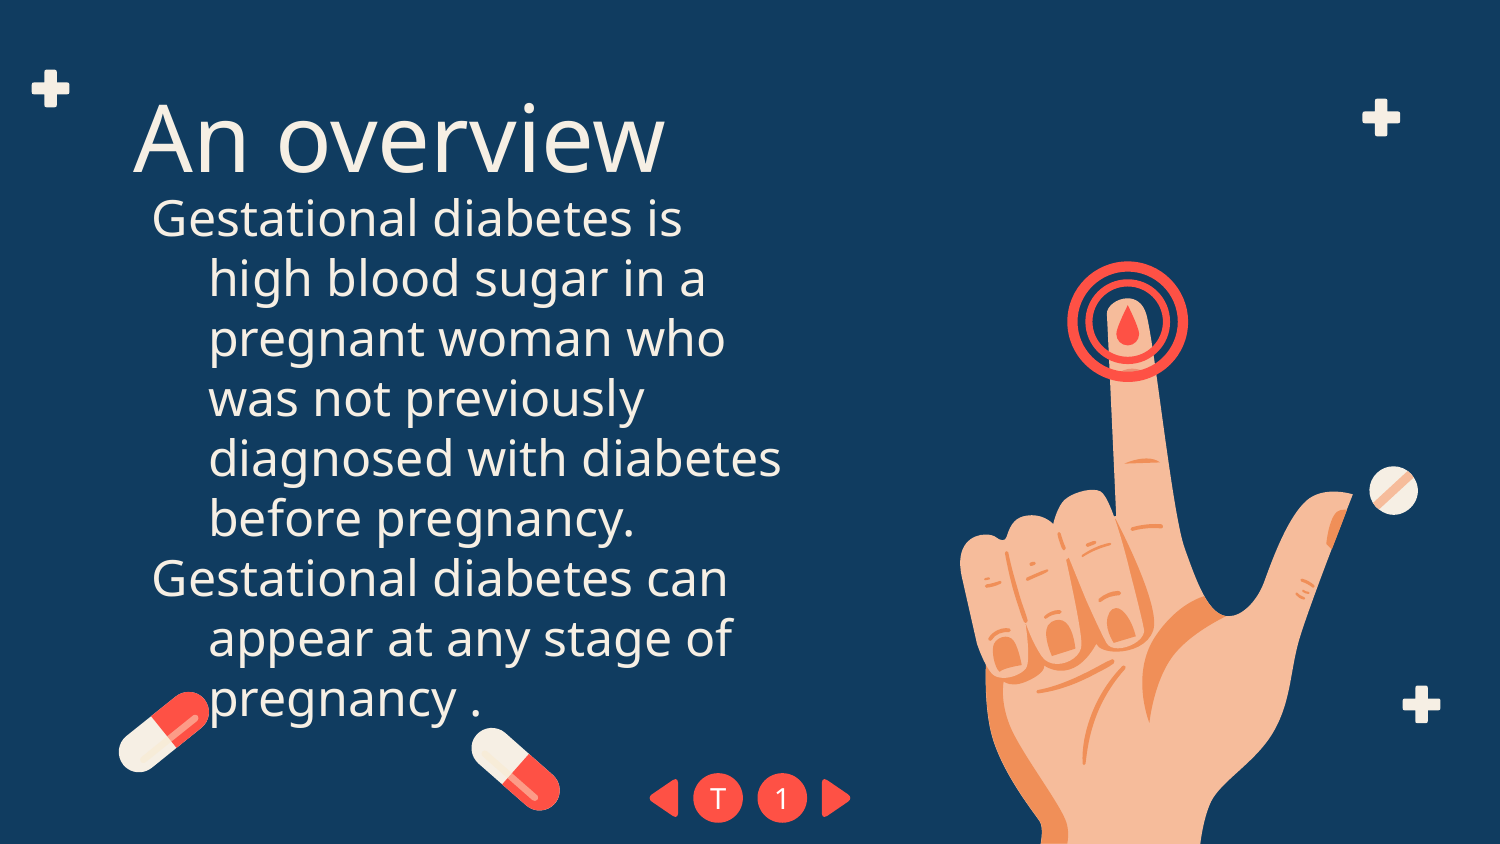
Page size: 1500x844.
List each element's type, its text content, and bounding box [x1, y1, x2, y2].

text_box [821, 779, 851, 817]
title An overview [118, 20, 963, 249]
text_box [110, 700, 217, 764]
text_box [954, 261, 1354, 844]
subtitle Gestational diabetes is high blood sugar in a pregnant woman who was not previously diagnosed with diabetes before pregnancy. Gestational diabetes can appear at any stage of pregnancy . [118, 156, 813, 757]
text_box T [693, 773, 743, 823]
text_box 1 [757, 773, 808, 823]
text_box [649, 779, 679, 817]
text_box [462, 737, 569, 801]
